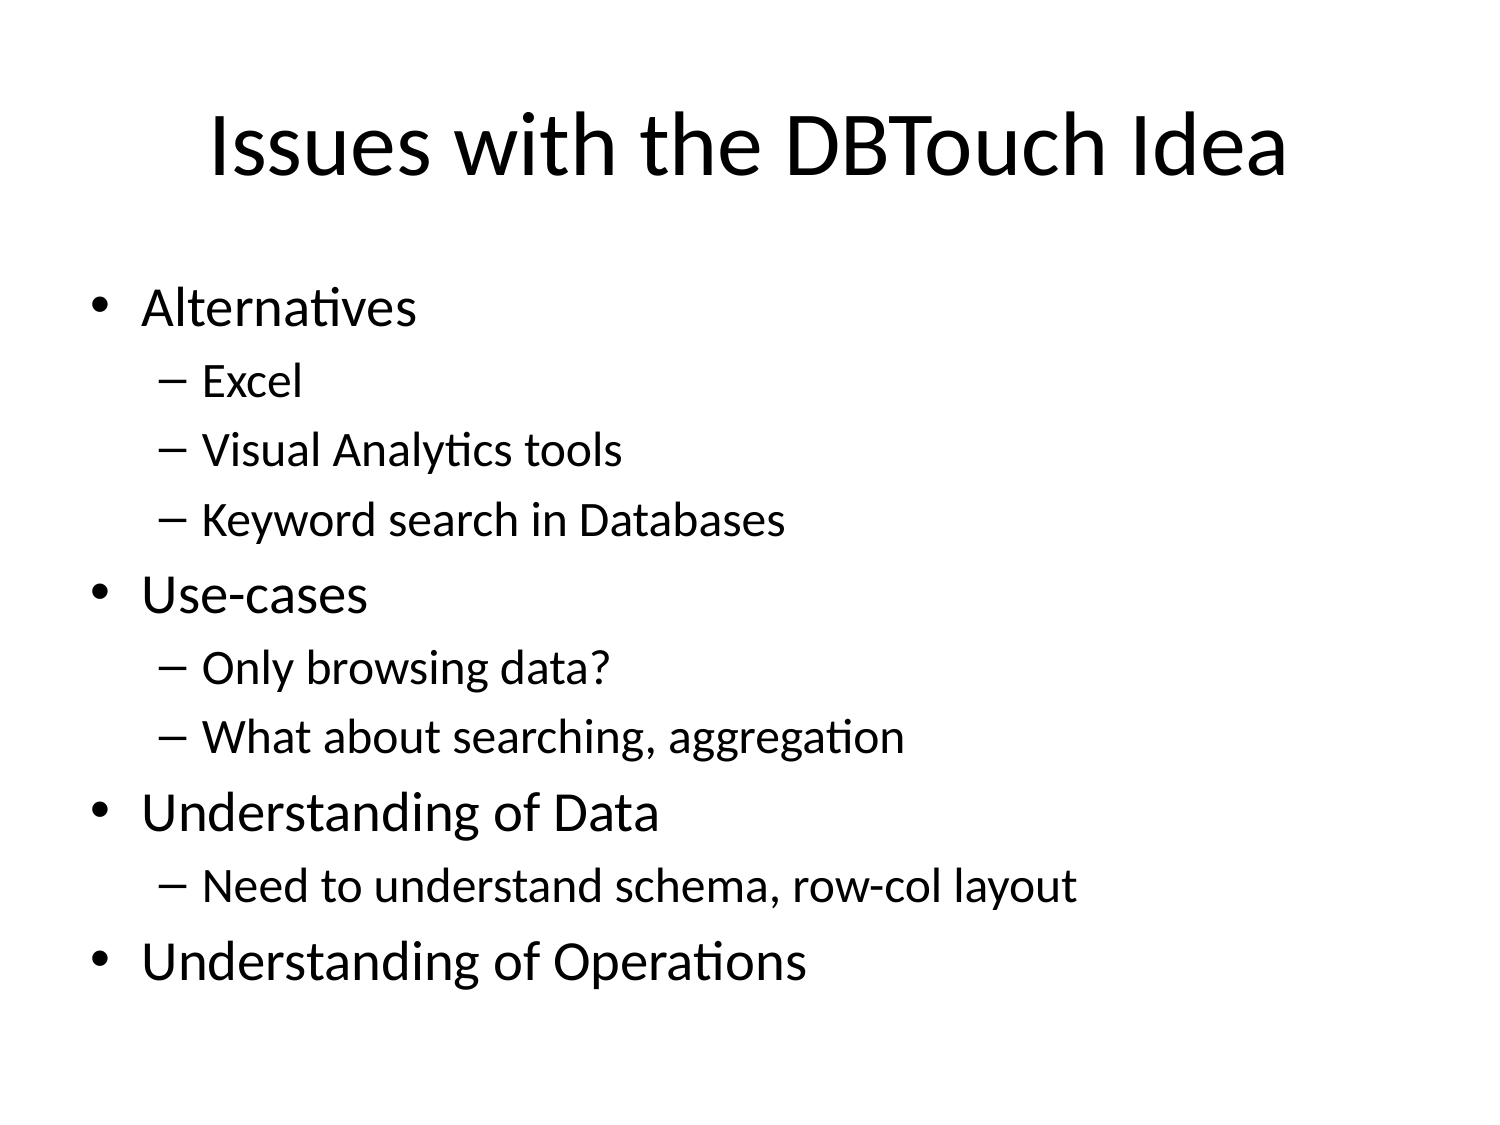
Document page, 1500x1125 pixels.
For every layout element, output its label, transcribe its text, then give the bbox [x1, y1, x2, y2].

list Alternatives Excel Visual Analytics tools Keyword search in Databases Use-cases Only browsing data? What about searching, aggregation Understanding of Data Need to understand schema, row-col layout Understanding of Operations [75, 262, 1425, 1005]
title Issues with the DBTouch Idea [75, 45, 1425, 233]
